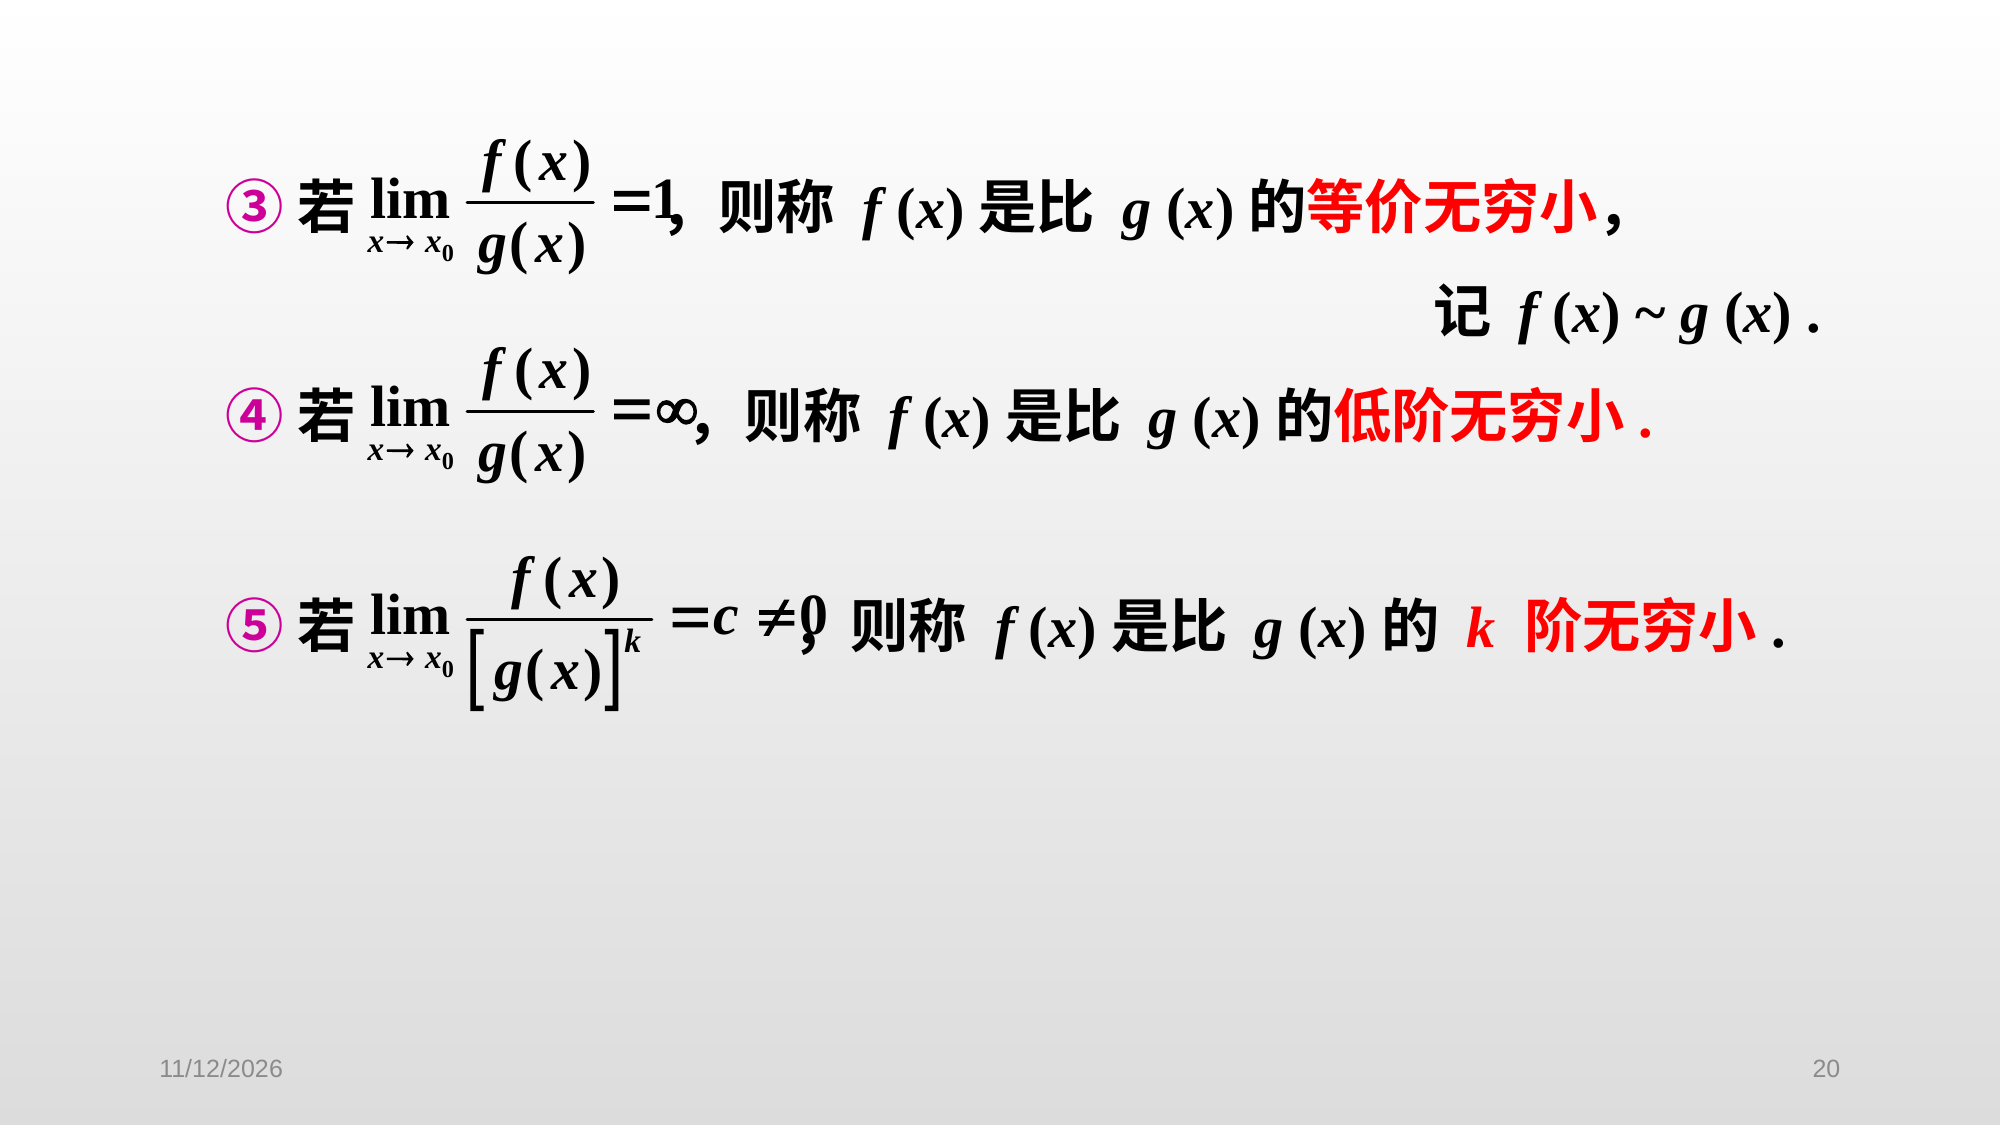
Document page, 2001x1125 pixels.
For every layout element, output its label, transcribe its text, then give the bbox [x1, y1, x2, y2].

slide_number 20 [1412, 1041, 1856, 1094]
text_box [144, 121, 1837, 723]
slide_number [144, 1041, 588, 1094]
